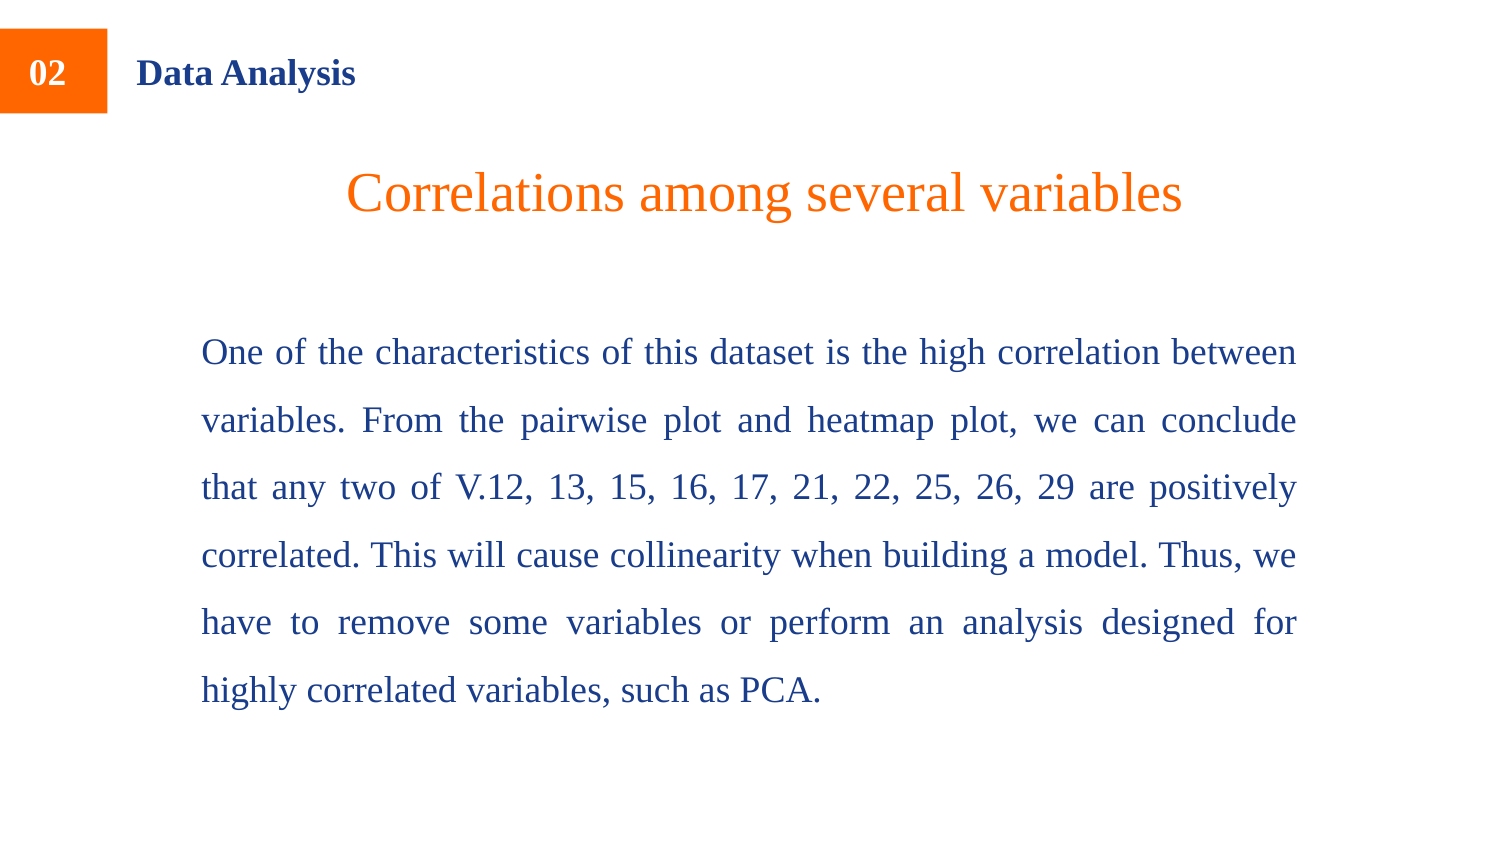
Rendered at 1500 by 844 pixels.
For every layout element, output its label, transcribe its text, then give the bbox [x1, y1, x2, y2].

text_box One of the characteristics of this dataset is the high correlation between variables. From the pairwise plot and heatmap plot, we can conclude that any two of V.12, 13, 15, 16, 17, 21, 22, 25, 26, 29 are positively correlated. This will cause collinearity when building a model. Thus, we have to remove some variables or perform an analysis designed for highly correlated variables, such as PCA. [186, 297, 1314, 718]
text_box Correlations among several variables [230, 169, 1227, 228]
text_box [0, 28, 678, 114]
